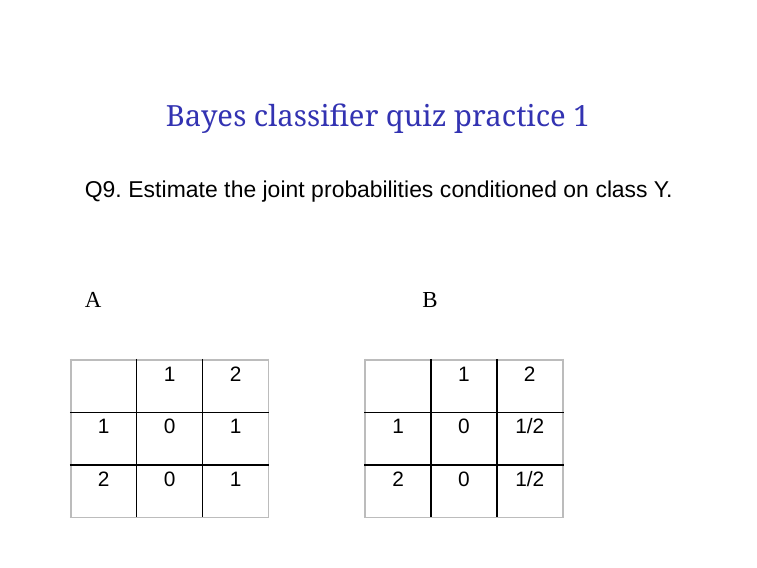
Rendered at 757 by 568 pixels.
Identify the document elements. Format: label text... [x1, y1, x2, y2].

title Bayes classifier quiz practice 1 [94, 97, 662, 192]
